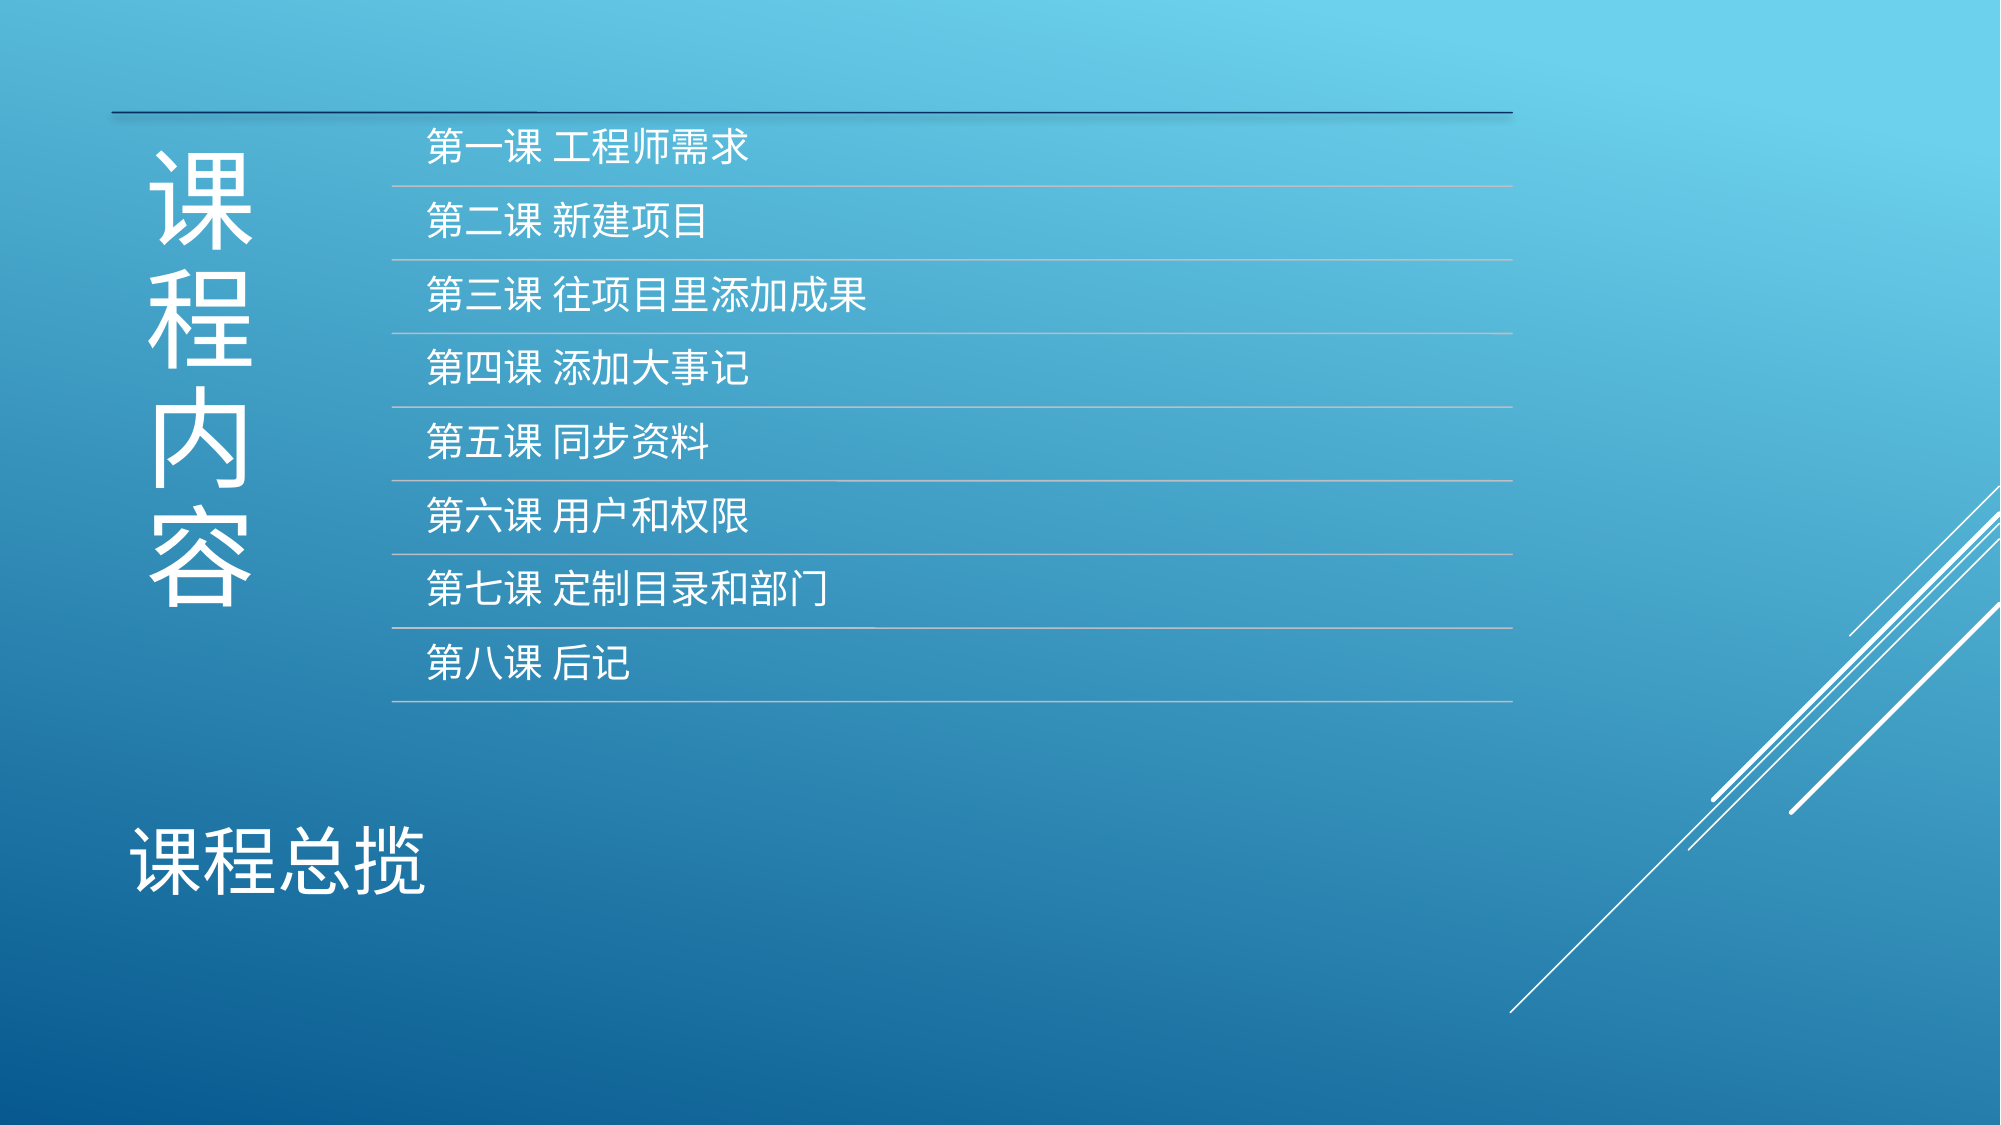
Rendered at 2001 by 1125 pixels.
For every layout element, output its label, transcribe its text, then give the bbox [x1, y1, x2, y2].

title 课程总揽 [112, 736, 1513, 984]
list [111, 112, 1513, 706]
